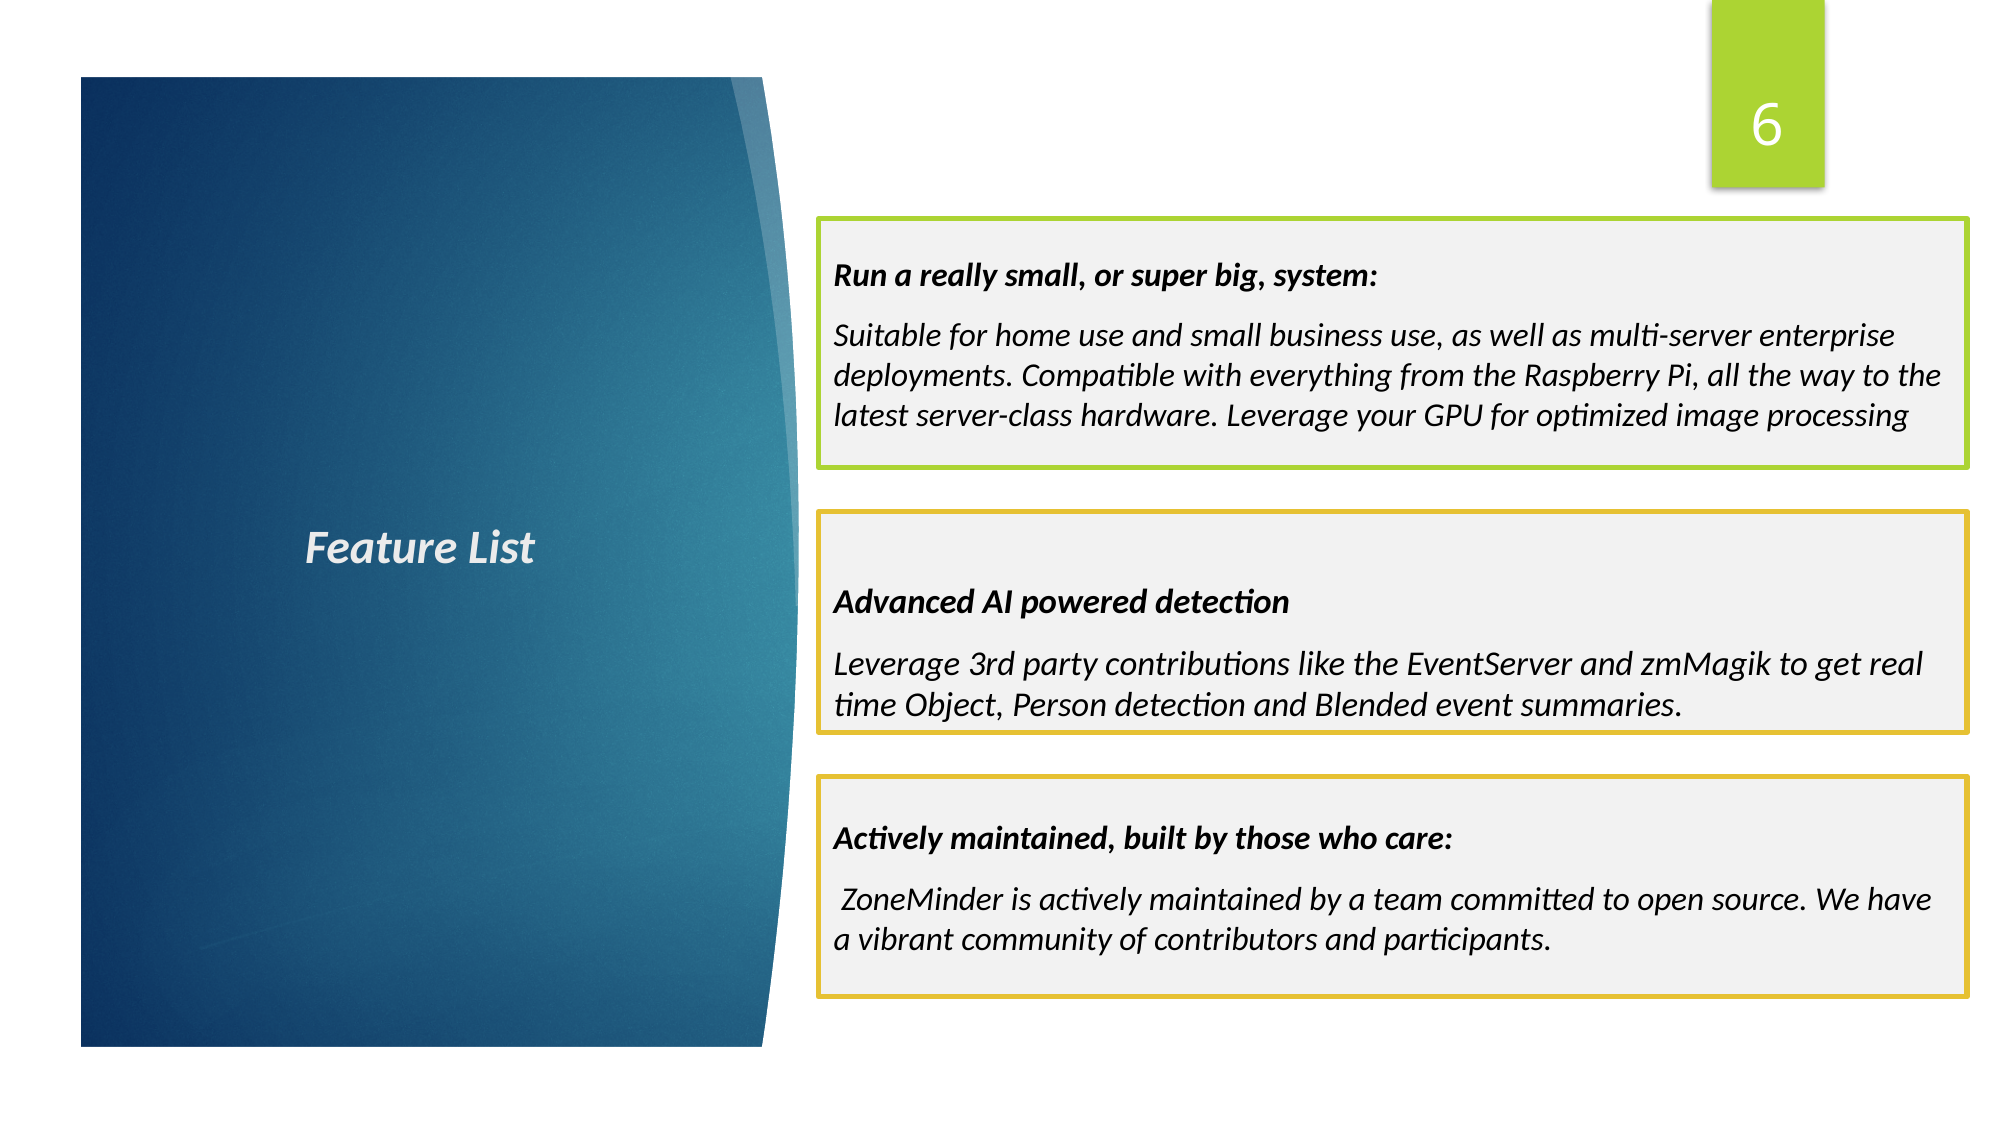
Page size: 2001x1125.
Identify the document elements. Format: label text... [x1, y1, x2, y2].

list Run a really small, or super big, system: Suitable for home use and small business use, as well as multi-server enterprise deployments. Compatible with everything from the Raspberry Pi, all the way to the latest server-class hardware. Leverage your GPU for optimized image processing [816, 216, 1970, 470]
list Actively maintained, built by those who care: ZoneMinder is actively maintained by a team committed to open source. We have a vibrant community of contributors and participants. [816, 774, 1970, 999]
slide_number 6 [1698, 48, 1836, 175]
title Feature List [290, 357, 855, 733]
list Advanced AI powered detection Leverage 3rd party contributions like the EventServer and zmMagik to get real time Object, Person detection and Blended event summaries. [816, 509, 1970, 735]
